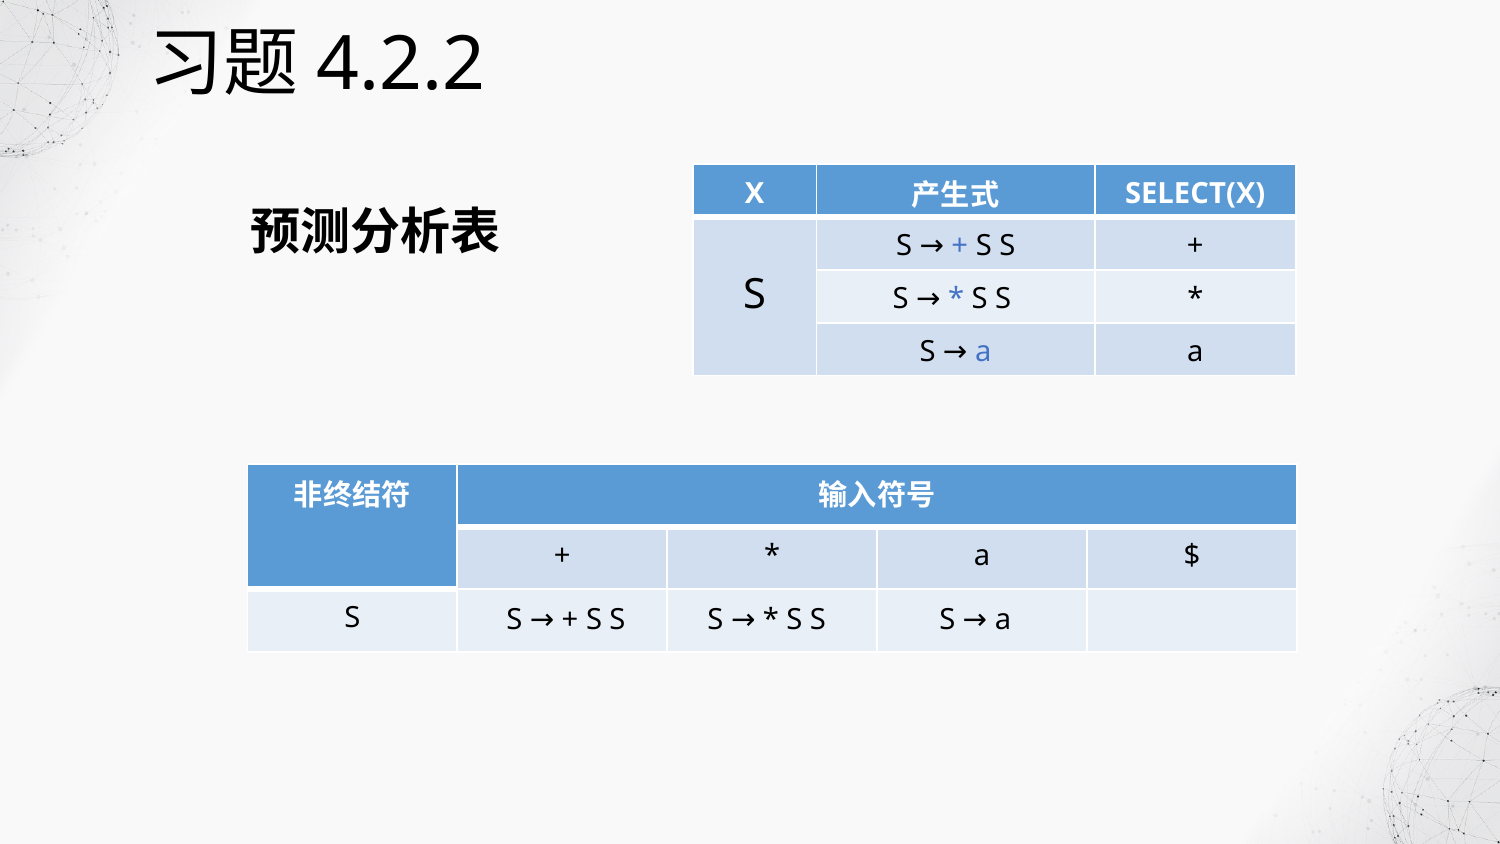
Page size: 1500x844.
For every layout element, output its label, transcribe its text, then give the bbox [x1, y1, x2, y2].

text_box S → a [924, 593, 1086, 643]
table_cell S → a [817, 324, 1094, 375]
text_box 预测分析表 [236, 192, 692, 268]
picture [0, 0, 1500, 844]
text_box S → * S S [692, 593, 852, 643]
table_cell [668, 590, 876, 651]
table_cell a [1096, 324, 1295, 375]
table_cell [458, 590, 666, 651]
table_cell + [458, 530, 666, 588]
table_cell S → + S S [817, 220, 1094, 269]
text_box 习题4.2.2 [133, 17, 1337, 191]
table_header SELECT(X) [1096, 165, 1295, 214]
table_cell S [248, 592, 456, 651]
table_cell S → * S S [817, 271, 1094, 322]
table_cell * [1096, 271, 1295, 322]
table_header 产生式 [817, 165, 1094, 214]
table_header 输入符号 [458, 465, 1296, 524]
table_cell * [668, 530, 876, 588]
table_cell [878, 590, 1086, 651]
table_cell $ [1088, 530, 1296, 588]
table_cell a [878, 530, 1086, 588]
table_cell [1088, 590, 1296, 651]
table_cell + [1096, 220, 1295, 269]
text_box S → + S S [472, 593, 659, 643]
table_cell S [694, 220, 816, 375]
table_header 非终结符 [248, 465, 456, 586]
table_header X [694, 165, 816, 214]
